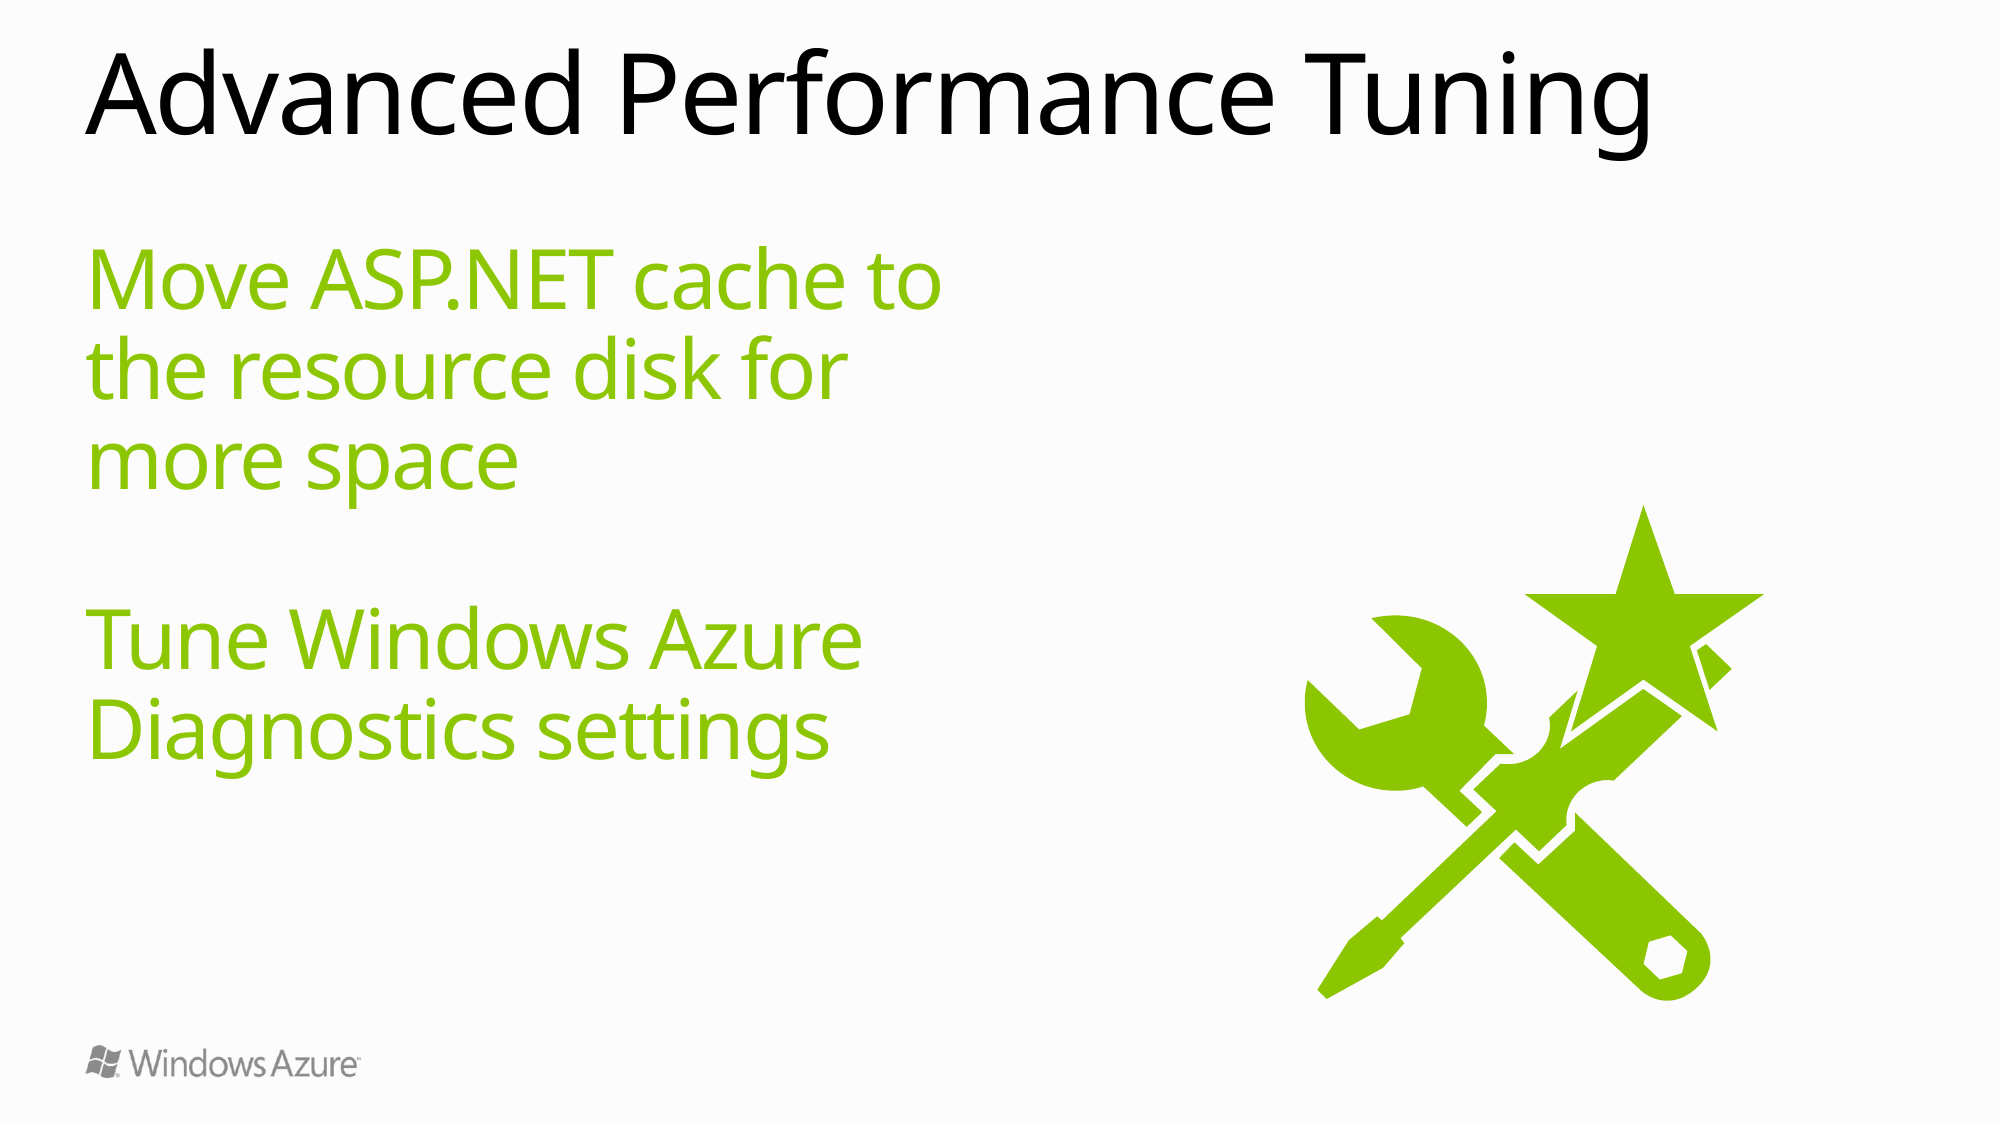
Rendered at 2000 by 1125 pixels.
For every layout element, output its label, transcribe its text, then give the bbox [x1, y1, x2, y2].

title Advanced Performance Tuning [85, 37, 1914, 161]
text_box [1304, 504, 1765, 1016]
list Move ASP.NET cache to the resource disk for more space Tune Windows Azure Diagnostics settings [85, 237, 1000, 393]
